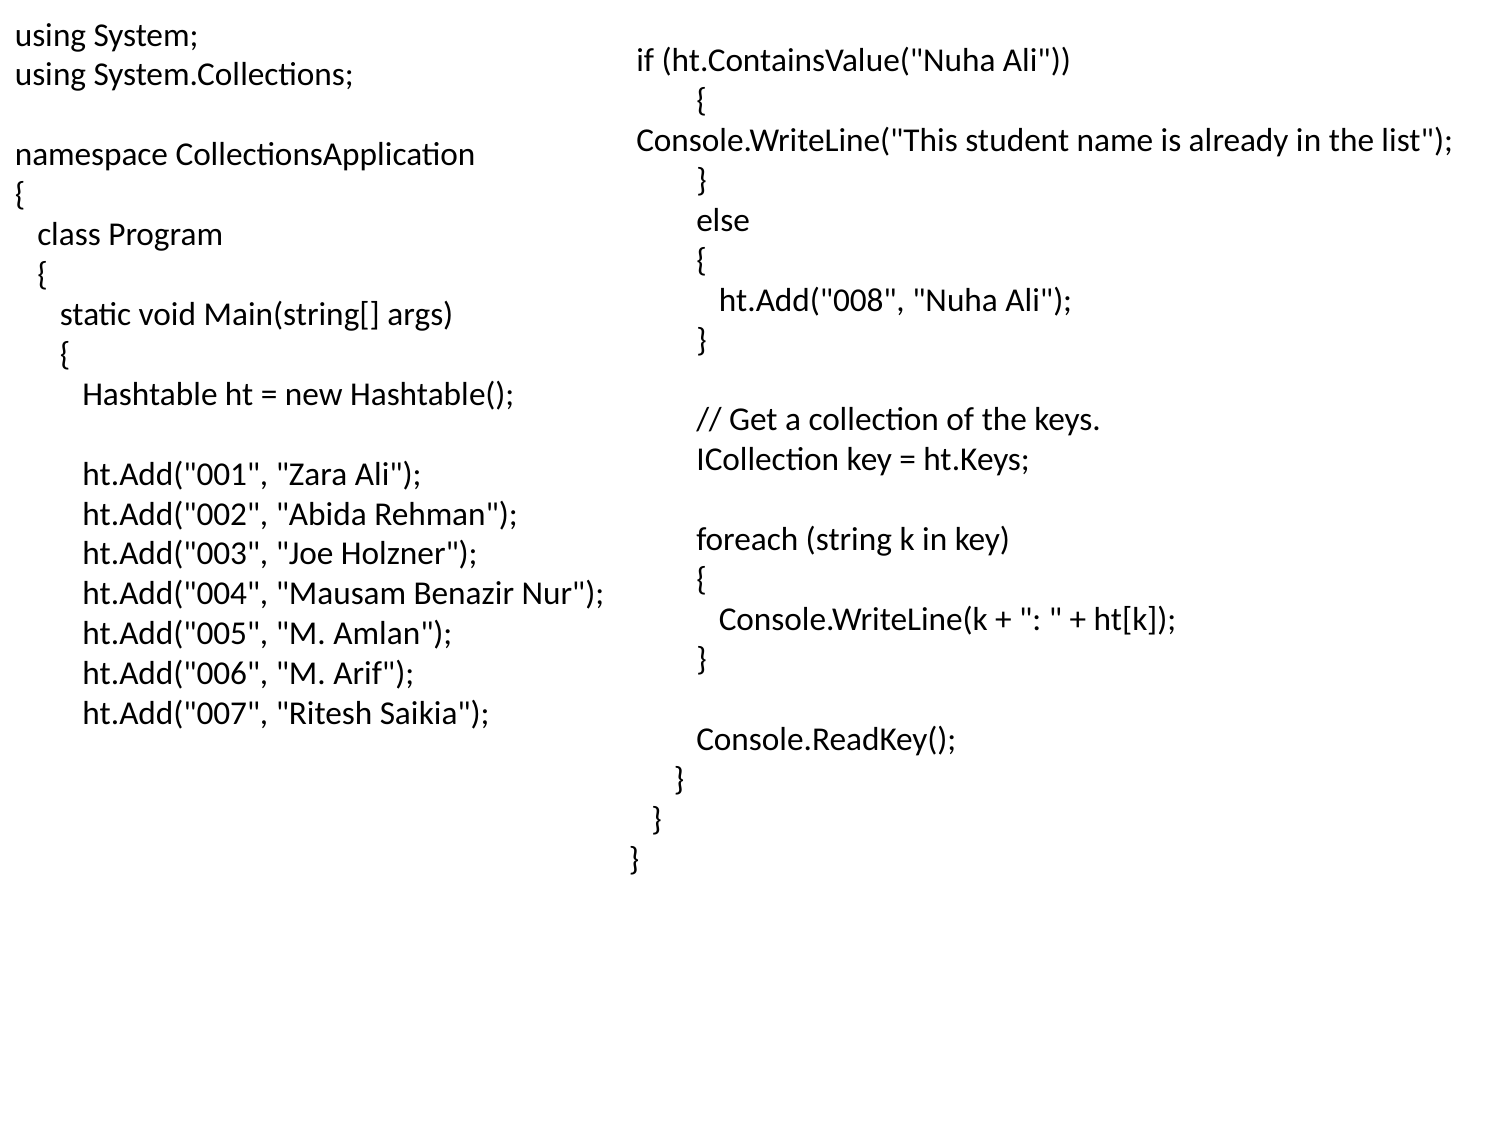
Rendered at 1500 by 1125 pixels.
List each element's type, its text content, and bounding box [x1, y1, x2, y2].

text_box using System; using System.Collections; namespace CollectionsApplication { class Program { static void Main(string[] args) { Hashtable ht = new Hashtable(); ht.Add("001", "Zara Ali"); ht.Add("002", "Abida Rehman"); ht.Add("003", "Joe Holzner"); ht.Add("004", "Mausam Benazir Nur"); ht.Add("005", "M. Amlan"); ht.Add("006", "M. Arif"); ht.Add("007", "Ritesh Saikia"); [0, 5, 750, 779]
text_box if (ht.ContainsValue("Nuha Ali")) { Console.WriteLine("This student name is already in the list"); } else { ht.Add("008", "Nuha Ali"); } // Get a collection of the keys. ICollection key = ht.Keys; foreach (string k in key) { Console.WriteLine(k + ": " + ht[k]); } Console.ReadKey(); } } } [613, 30, 1500, 884]
